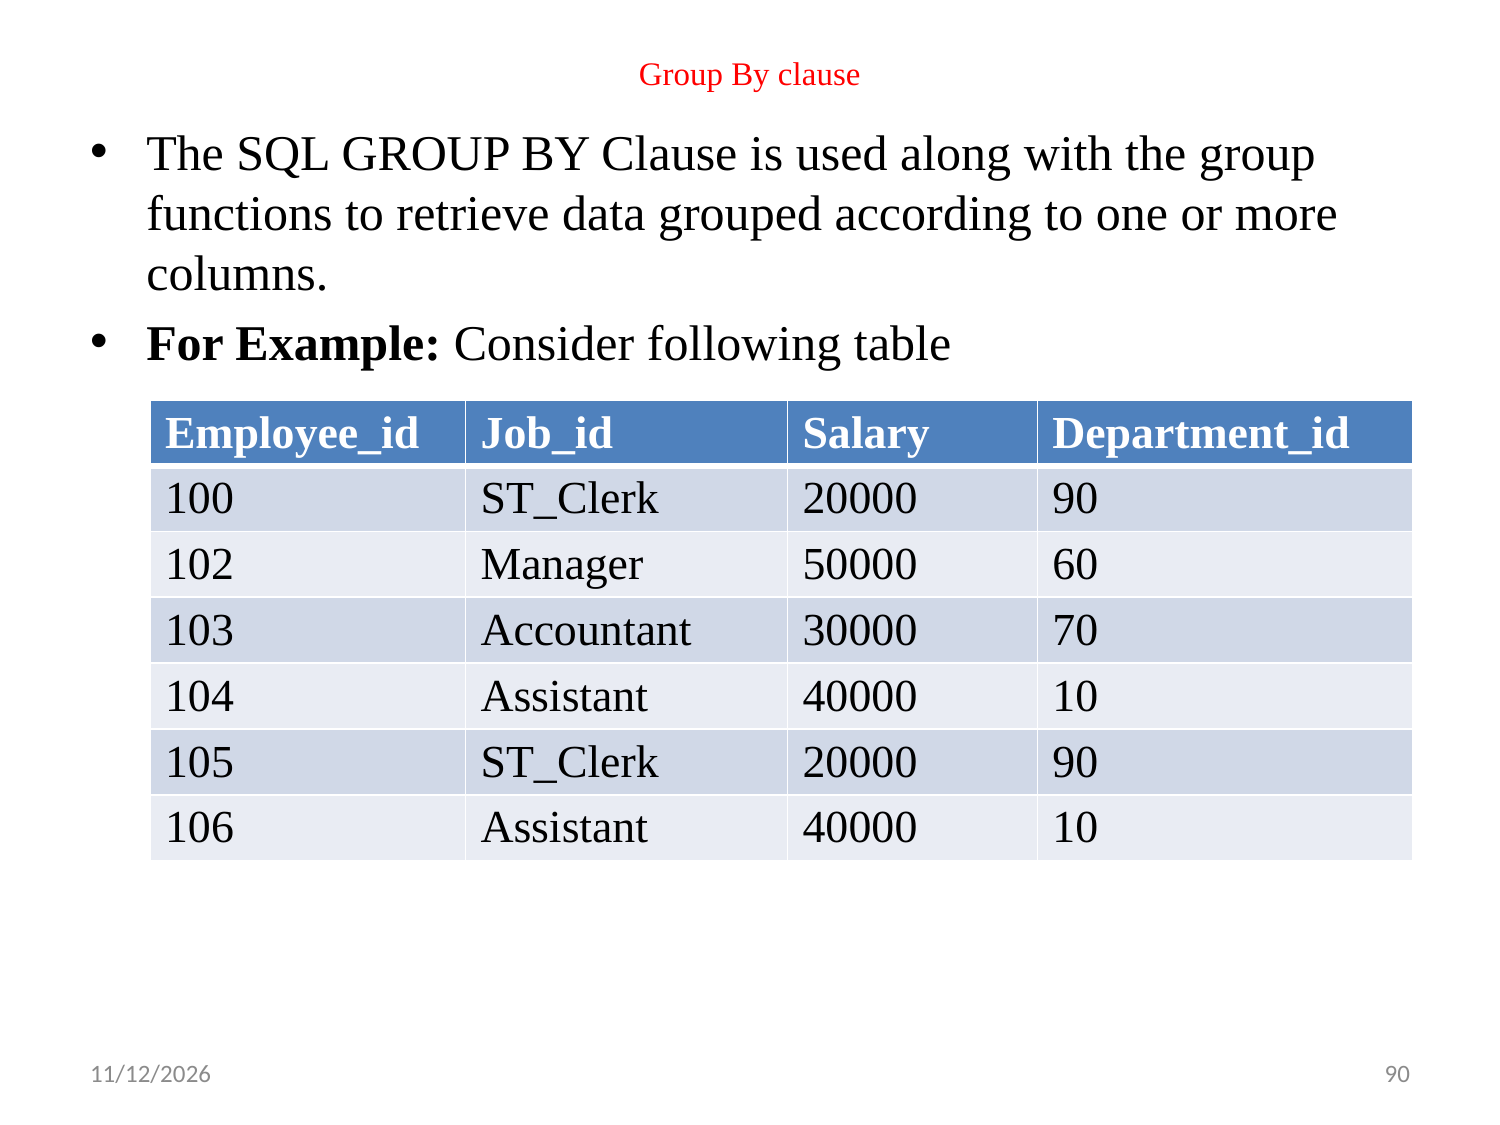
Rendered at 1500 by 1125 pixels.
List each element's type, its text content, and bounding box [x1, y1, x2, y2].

table_cell 10 [1038, 664, 1412, 728]
slide_number 90 [1074, 1042, 1425, 1103]
table_cell 20000 [788, 469, 1037, 531]
table_header Salary [788, 401, 1037, 463]
table_cell 40000 [788, 796, 1037, 860]
table_cell 90 [1038, 730, 1412, 794]
table_header Department_id [1038, 401, 1412, 463]
table_cell 20000 [788, 730, 1037, 794]
table_cell 104 [151, 664, 465, 728]
table_cell 60 [1038, 532, 1412, 596]
table_cell Accountant [466, 598, 787, 662]
table_cell Assistant [466, 796, 787, 860]
table_cell 10 [1038, 796, 1412, 860]
table_cell 103 [151, 598, 465, 662]
table_cell ST_Clerk [466, 730, 787, 794]
list The SQL GROUP BY Clause is used along with the group functions to retrieve data grouped according to one or more columns. For Example: Consider following table [75, 112, 1425, 1063]
table_header Job_id [466, 401, 787, 463]
table_cell Manager [466, 532, 787, 596]
table_cell 102 [151, 532, 465, 596]
table_cell 100 [151, 469, 465, 531]
table_cell 70 [1038, 598, 1412, 662]
table_cell 30000 [788, 598, 1037, 662]
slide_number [75, 1042, 425, 1103]
table_cell 106 [151, 796, 465, 860]
table_cell ST_Clerk [466, 469, 787, 531]
table_cell 50000 [788, 532, 1037, 596]
table_cell 40000 [788, 664, 1037, 728]
table_cell 90 [1038, 469, 1412, 531]
title Group By clause [75, 45, 1425, 100]
table_cell Assistant [466, 664, 787, 728]
table_cell 105 [151, 730, 465, 794]
table_header Employee_id [151, 401, 465, 463]
